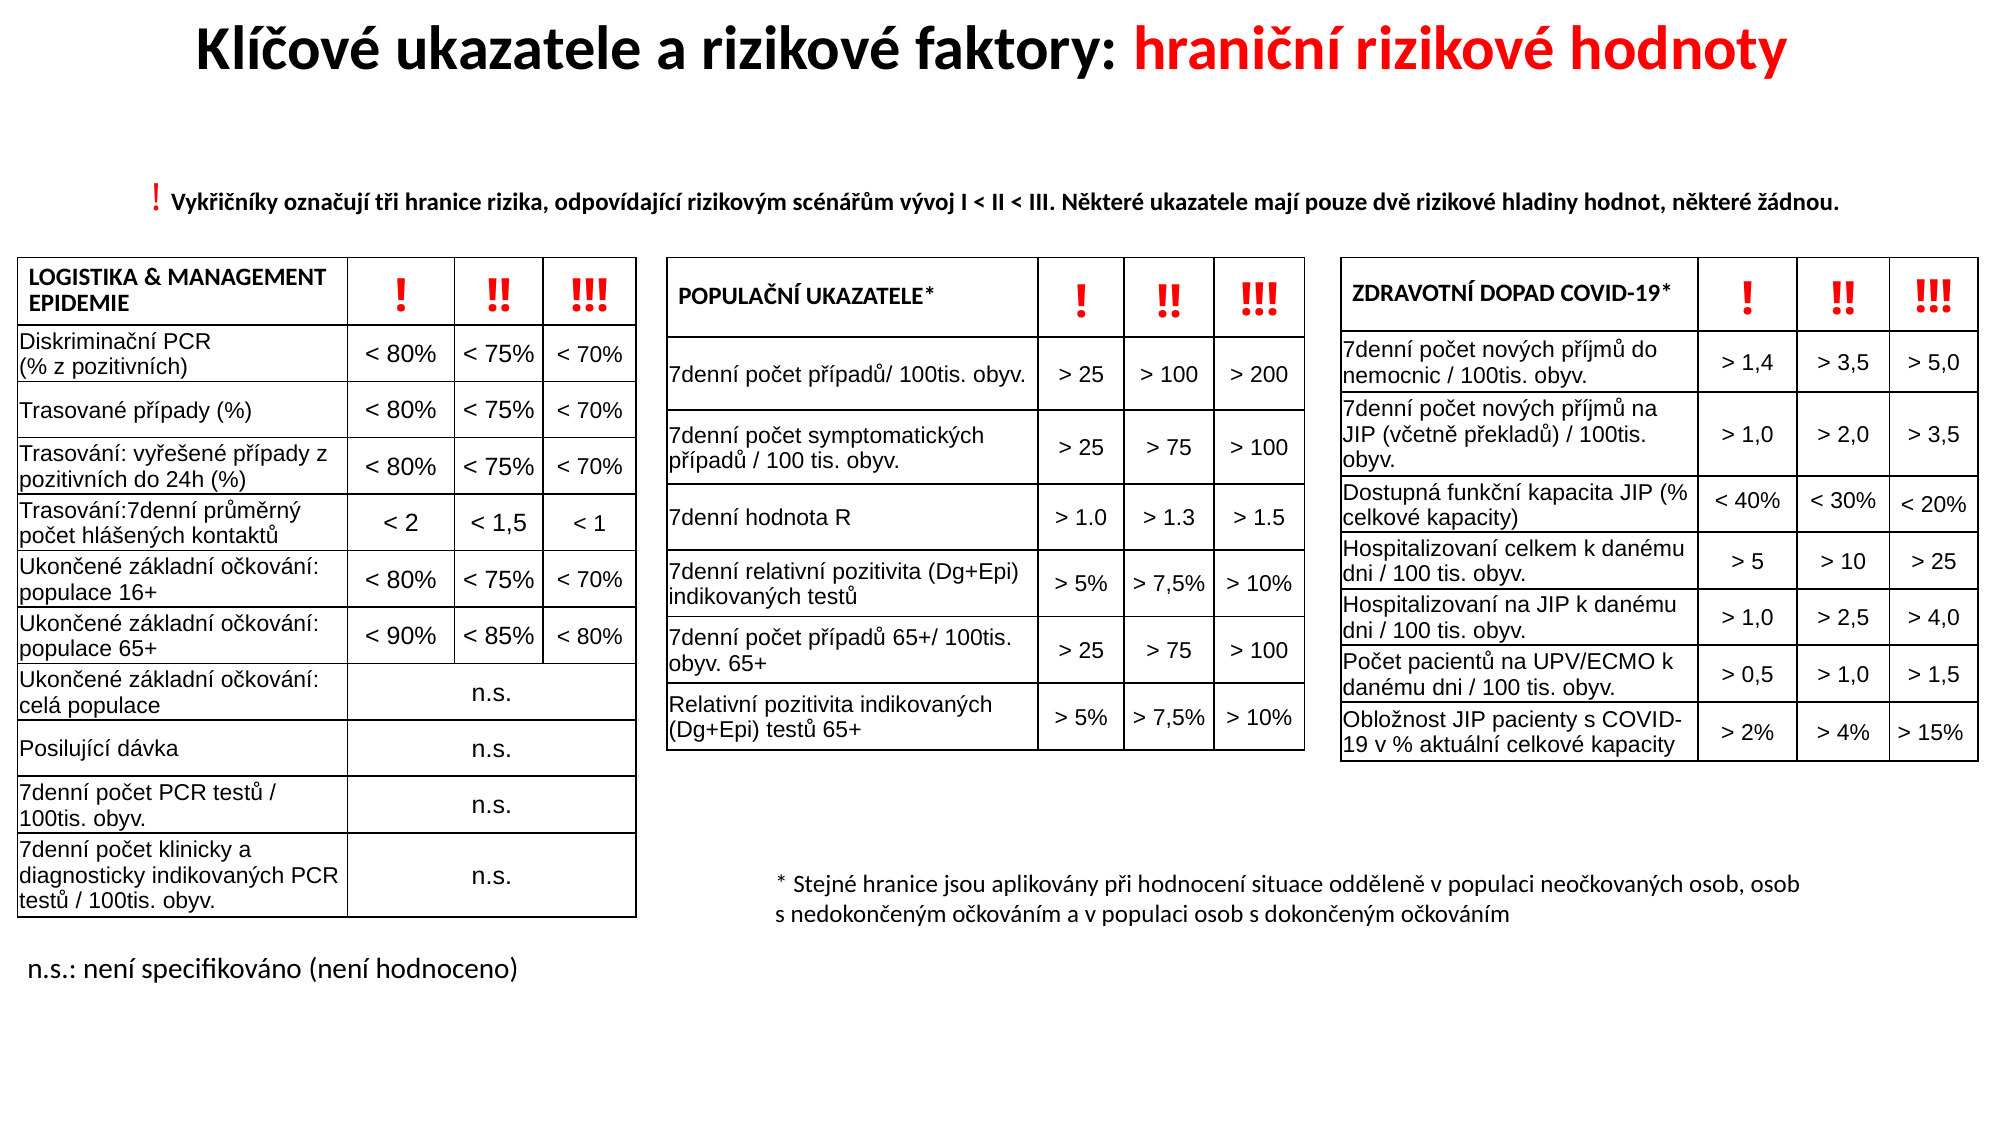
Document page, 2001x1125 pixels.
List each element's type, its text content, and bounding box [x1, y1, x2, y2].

table_cell 7denní počet klinicky a diagnosticky indikovaných PCR testů / 100tis. obyv. [18, 834, 347, 916]
table_cell > 1,0 [1699, 590, 1796, 644]
table_cell Počet pacientů na UPV/ECMO k danému dni / 100 tis. obyv. [1342, 646, 1697, 701]
table_cell > 100 [1215, 617, 1304, 682]
table_cell > 7,5% [1125, 551, 1213, 616]
table_cell n.s. [348, 777, 635, 832]
table_cell < 75% [455, 382, 542, 437]
table_cell < 2 [348, 495, 454, 550]
table_cell > 25 [1890, 533, 1977, 588]
table_header !!! [1890, 258, 1977, 330]
table_cell < 85% [455, 608, 542, 663]
table_cell < 80% [348, 326, 454, 381]
table_cell < 70% [544, 551, 635, 606]
table_cell Dostupná funkční kapacita JIP (% celkové kapacity) [1342, 477, 1697, 531]
table_cell Trasování:7denní průměrný počet hlášených kontaktů [18, 495, 347, 550]
text_box n.s.: není specifikováno (není hodnoceno) [12, 941, 545, 992]
table_cell > 7,5% [1125, 684, 1213, 749]
table_header POPULAČNÍ UKAZATELE* [668, 258, 1037, 336]
table_header ZDRAVOTNÍ DOPAD COVID-19* [1342, 258, 1697, 330]
table_cell > 25 [1039, 617, 1123, 682]
table_cell > 5,0 [1890, 332, 1977, 391]
table_cell > 5% [1039, 684, 1123, 749]
table_cell 7denní počet symptomatických případů / 100 tis. obyv. [668, 411, 1037, 483]
table_cell Hospitalizovaní na JIP k danému dni / 100 tis. obyv. [1342, 590, 1697, 644]
table_cell Ukončené základní očkování: celá populace [18, 664, 347, 719]
table_cell > 2,5 [1798, 590, 1889, 644]
table_cell > 25 [1039, 411, 1123, 483]
table_cell < 30% [1798, 477, 1889, 531]
table_cell > 10% [1215, 684, 1304, 749]
table_header !! [1798, 258, 1889, 330]
table_cell > 1.3 [1125, 485, 1213, 549]
table_cell Relativní pozitivita indikovaných (Dg+Epi) testů 65+ [668, 684, 1037, 749]
table_cell < 70% [544, 326, 635, 381]
table_cell < 80% [544, 608, 635, 663]
table_cell 7denní počet případů/ 100tis. obyv. [668, 338, 1037, 409]
table_cell < 80% [348, 382, 454, 437]
table_cell < 75% [455, 551, 542, 606]
table_cell > 3,5 [1798, 332, 1889, 391]
table_cell 7denní hodnota R [668, 485, 1037, 549]
table_cell > 1,5 [1890, 646, 1977, 701]
table_cell < 75% [455, 326, 542, 381]
table_cell < 75% [455, 438, 542, 493]
table_cell > 1.5 [1215, 485, 1304, 549]
table_header !!! [1215, 258, 1304, 336]
table_cell > 100 [1125, 338, 1213, 409]
table_cell > 1,4 [1699, 332, 1796, 391]
table_cell 7denní počet PCR testů / 100tis. obyv. [18, 777, 347, 832]
text_box ! Vykřičníky označují tři hranice rizika, odpovídající rizikovým scénářům vývoj I < II < III. Některé ukazatele mají pouze dvě rizikové hladiny hodnot, některé žádnou. [34, 162, 1967, 226]
table_header ! [348, 258, 454, 324]
table_cell < 70% [544, 382, 635, 437]
table_cell n.s. [348, 664, 635, 719]
table_cell > 4,0 [1890, 590, 1977, 644]
table_header !! [1125, 258, 1213, 336]
table_cell > 0,5 [1699, 646, 1796, 701]
table_cell 7denní počet nových příjmů na JIP (včetně překladů) / 100tis. obyv. [1342, 393, 1697, 475]
table_cell > 2,0 [1798, 393, 1889, 475]
table_cell > 100 [1215, 411, 1304, 483]
table_cell > 5 [1699, 533, 1796, 588]
table_cell > 25 [1039, 338, 1123, 409]
table_cell < 40% [1699, 477, 1796, 531]
table_cell Trasované případy (%) [18, 382, 347, 437]
table_cell > 10 [1798, 533, 1889, 588]
table_header !!! [544, 258, 635, 324]
table_cell < 1,5 [455, 495, 542, 550]
table_header ! [1699, 258, 1796, 330]
table_cell < 70% [544, 438, 635, 493]
table_cell 7denní počet případů 65+/ 100tis. obyv. 65+ [668, 617, 1037, 682]
table_cell Hospitalizovaní celkem k danému dni / 100 tis. obyv. [1342, 533, 1697, 588]
table_header !! [455, 258, 542, 324]
table_cell > 200 [1215, 338, 1304, 409]
table_cell < 80% [348, 551, 454, 606]
table_cell > 75 [1125, 411, 1213, 483]
table_cell > 10% [1215, 551, 1304, 616]
table_cell < 1 [544, 495, 635, 550]
table_cell > 4% [1798, 703, 1889, 760]
table_cell > 15% [1890, 703, 1977, 760]
table_cell < 20% [1890, 477, 1977, 531]
table_cell Diskriminační PCR (% z pozitivních) [18, 326, 347, 381]
table_cell 7denní relativní pozitivita (Dg+Epi) indikovaných testů [668, 551, 1037, 616]
table_cell > 1.0 [1039, 485, 1123, 549]
table_cell n.s. [348, 834, 635, 916]
table_cell Posilující dávka [18, 721, 347, 775]
table_cell Obložnost JIP pacienty s COVID-19 v % aktuální celkové kapacity [1342, 703, 1697, 760]
table_cell < 80% [348, 438, 454, 493]
table_cell n.s. [348, 721, 635, 775]
table_cell > 1,0 [1699, 393, 1796, 475]
table_header ! [1039, 258, 1123, 336]
table_header LOGISTIKA & MANAGEMENT EPIDEMIE [18, 258, 347, 324]
table_cell > 1,0 [1798, 646, 1889, 701]
table_cell > 2% [1699, 703, 1796, 760]
text_box * Stejné hranice jsou aplikovány při hodnocení situace odděleně v populaci neočkovaných osob, osob s nedokončeným očkováním a v populaci osob s dokončeným očkováním [760, 860, 1818, 936]
table_cell Ukončené základní očkování: populace 65+ [18, 608, 347, 663]
table_cell < 90% [348, 608, 454, 663]
table_cell Trasování: vyřešené případy z pozitivních do 24h (%) [18, 438, 347, 493]
table_cell > 5% [1039, 551, 1123, 616]
table_cell 7denní počet nových příjmů do nemocnic / 100tis. obyv. [1342, 332, 1697, 391]
text_box Klíčové ukazatele a rizikové faktory: hraniční rizikové hodnoty [24, 0, 1975, 90]
table_cell > 3,5 [1890, 393, 1977, 475]
table_cell > 75 [1125, 617, 1213, 682]
table_cell Ukončené základní očkování: populace 16+ [18, 551, 347, 606]
